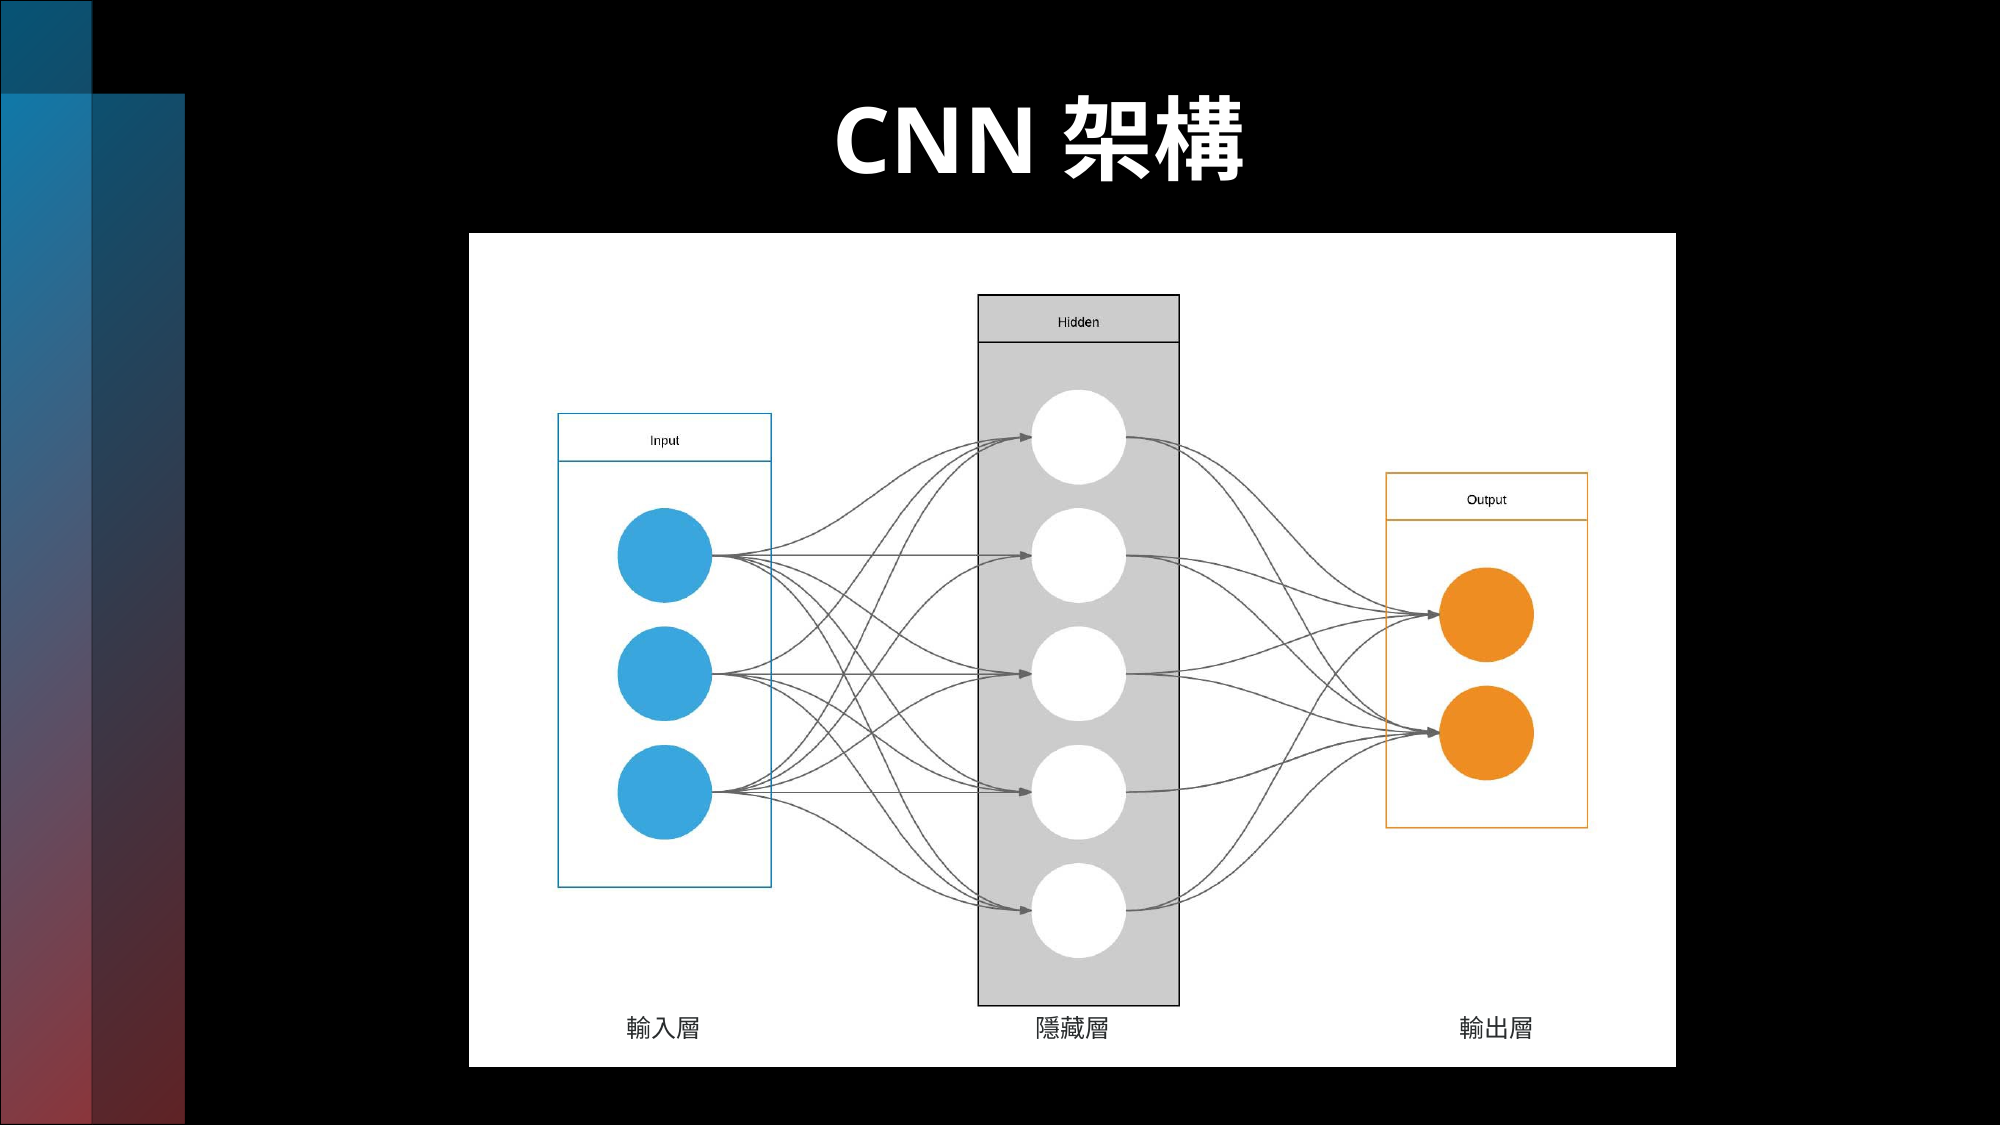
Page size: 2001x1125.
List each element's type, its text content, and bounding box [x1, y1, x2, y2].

title CNN架構 [260, 74, 1817, 329]
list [469, 233, 1676, 1067]
